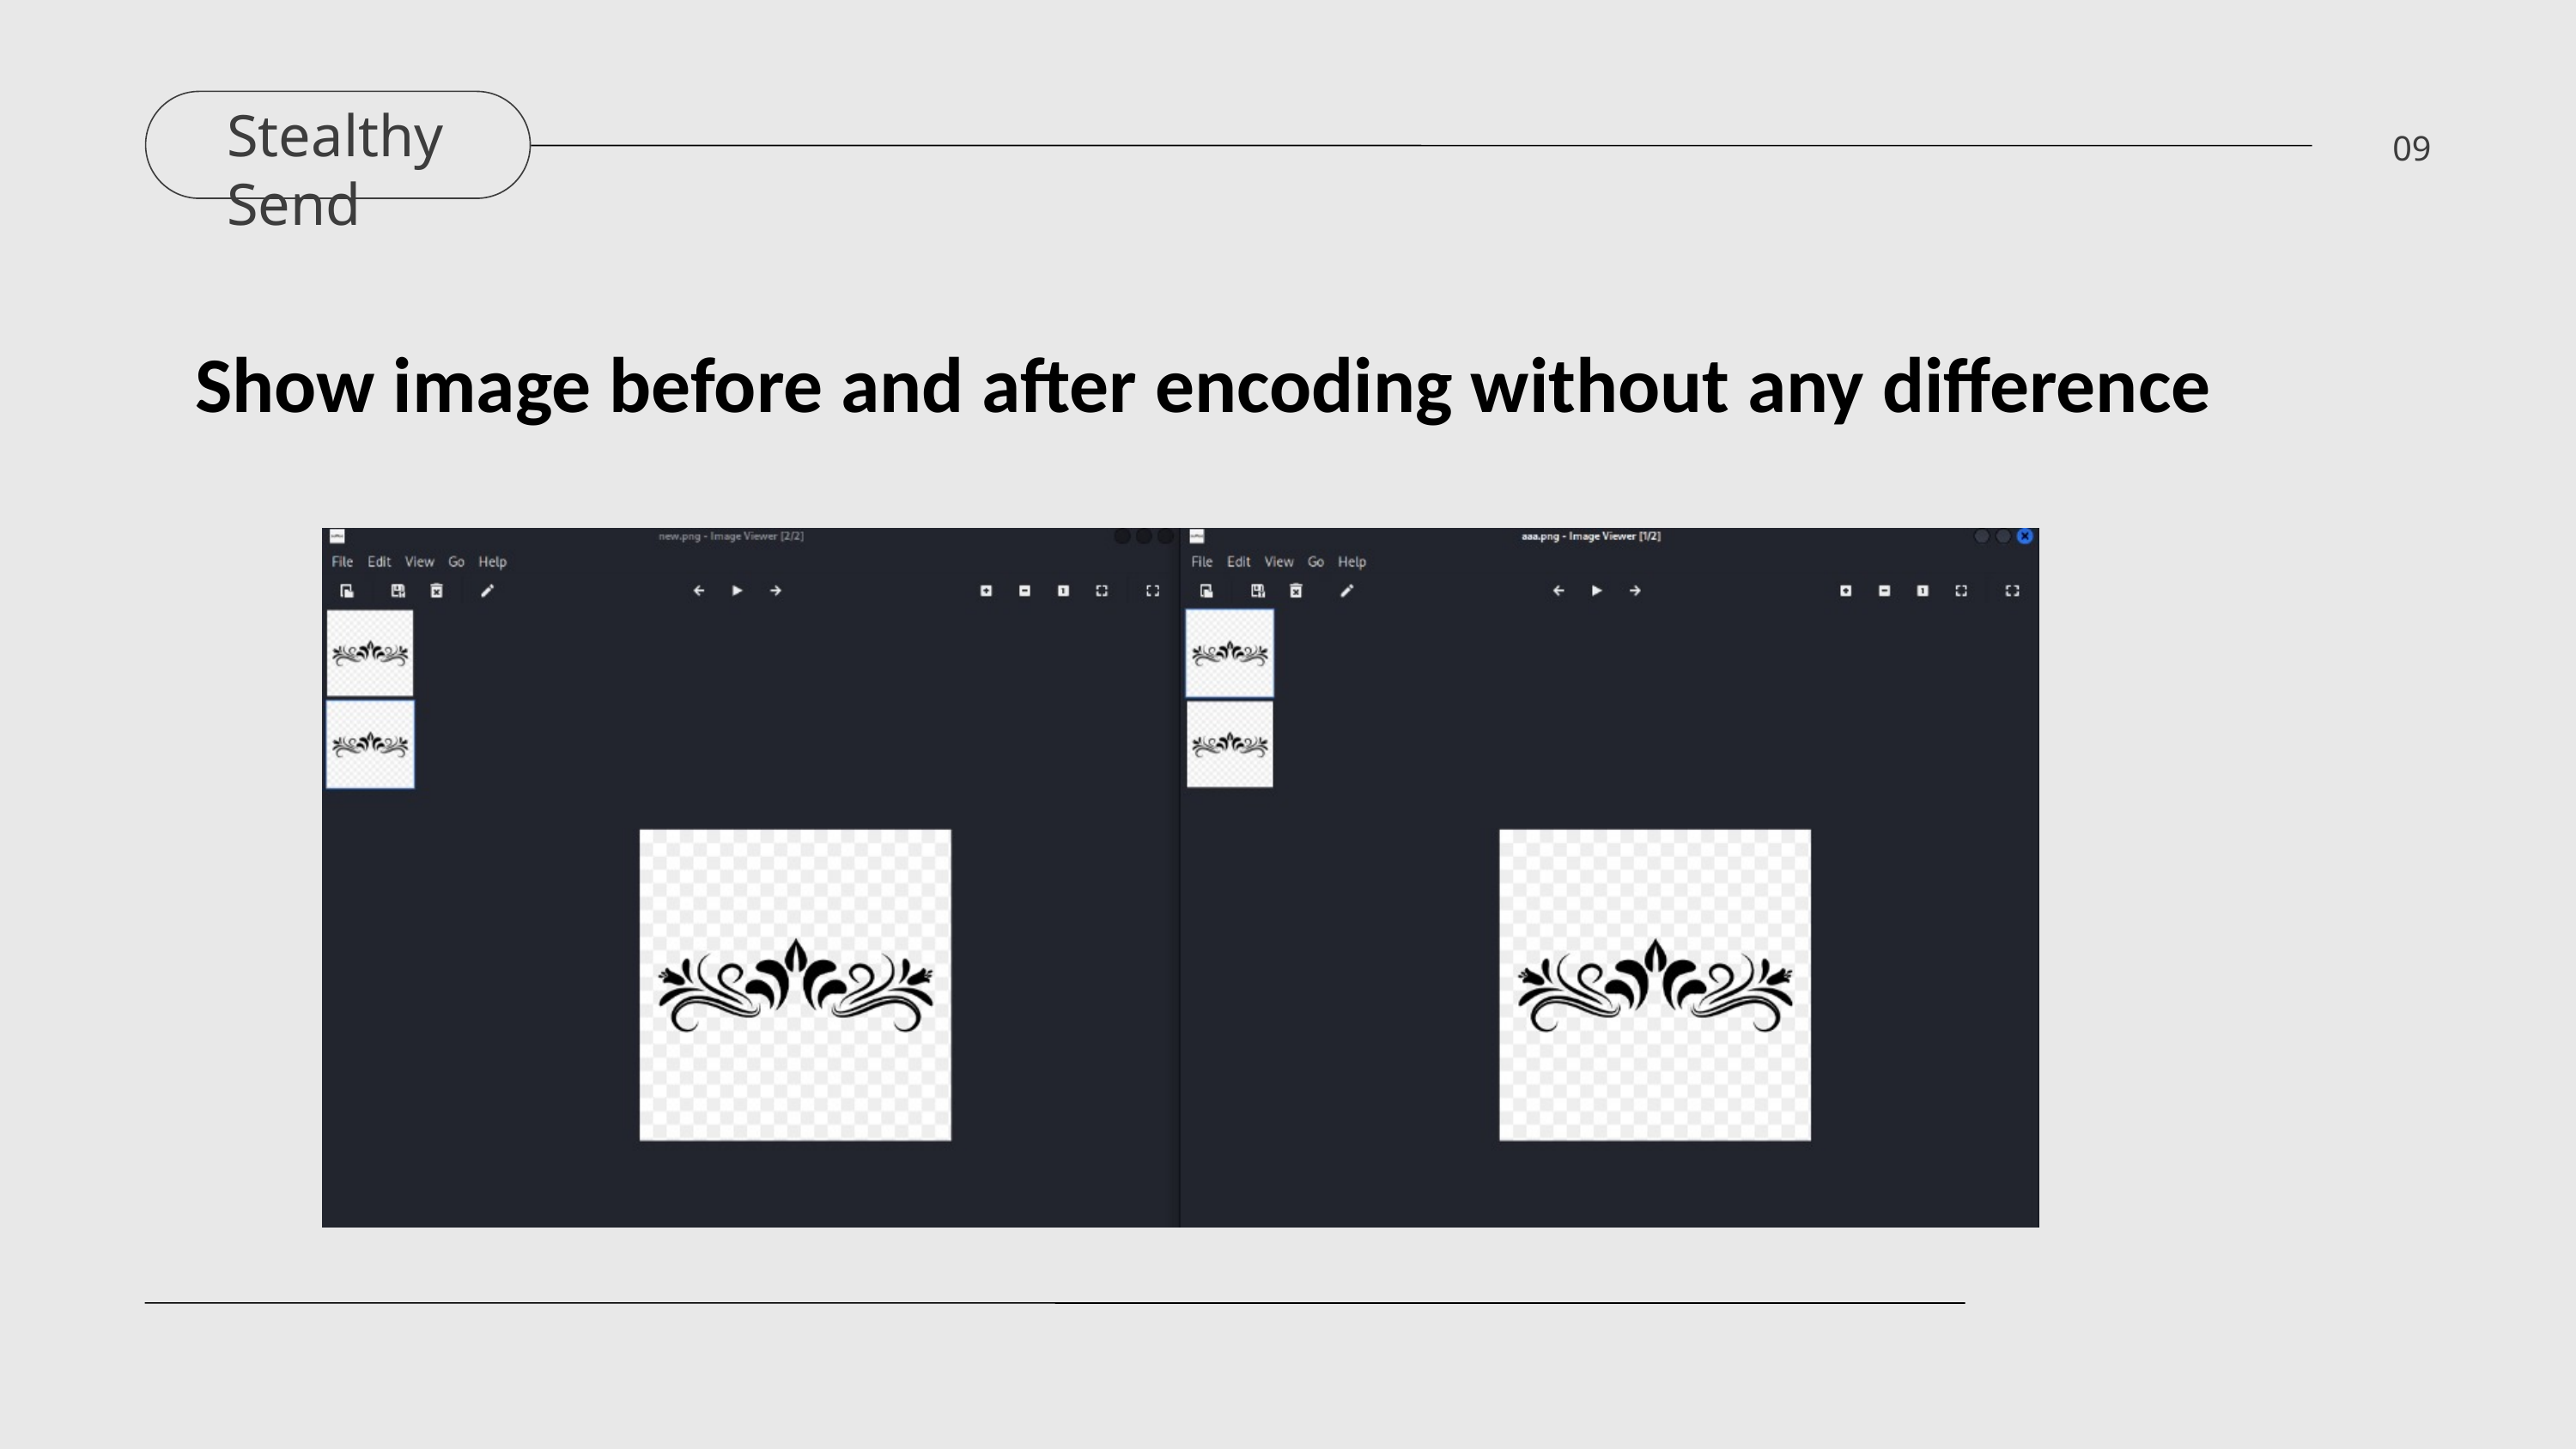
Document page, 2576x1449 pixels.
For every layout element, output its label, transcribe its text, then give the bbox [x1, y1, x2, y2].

text_box Stealthy Send [214, 93, 562, 282]
text_box Show image before and after encoding without any difference [182, 326, 2527, 434]
text_box 09 [2379, 116, 2432, 167]
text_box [144, 90, 532, 200]
picture [321, 528, 2040, 1228]
